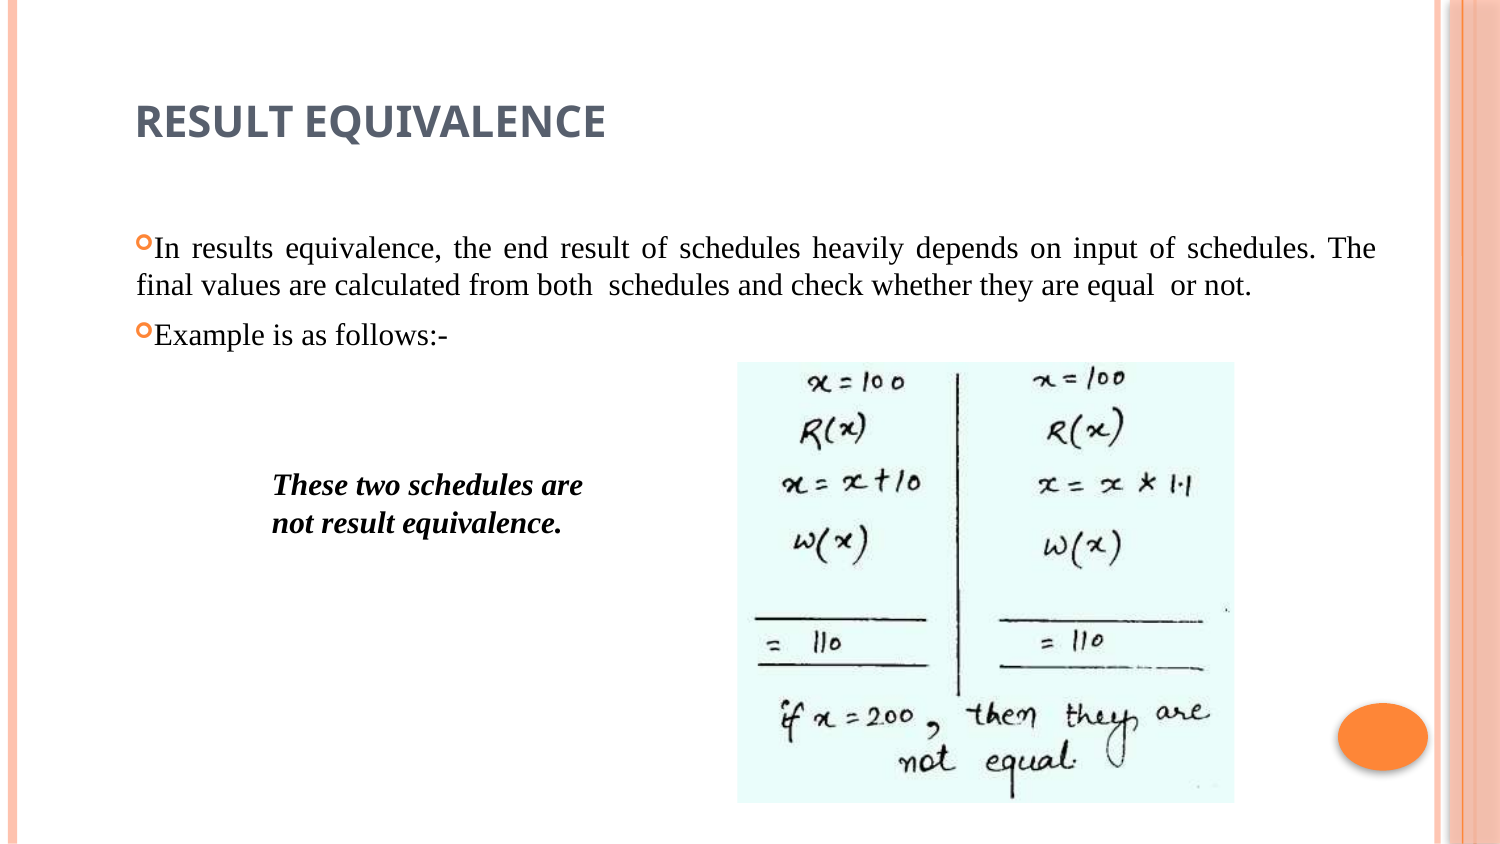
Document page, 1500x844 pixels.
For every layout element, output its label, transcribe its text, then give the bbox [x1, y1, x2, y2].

text_box [737, 362, 1235, 803]
list In results equivalence, the end result of schedules heavily depends on input of schedules. The final values are calculated from both schedules and check whether they are equal or not. Example is as follows:- [119, 219, 1393, 366]
title Result equivalence [119, 71, 1211, 154]
text_box These two schedules are not result equivalence. [257, 457, 633, 547]
